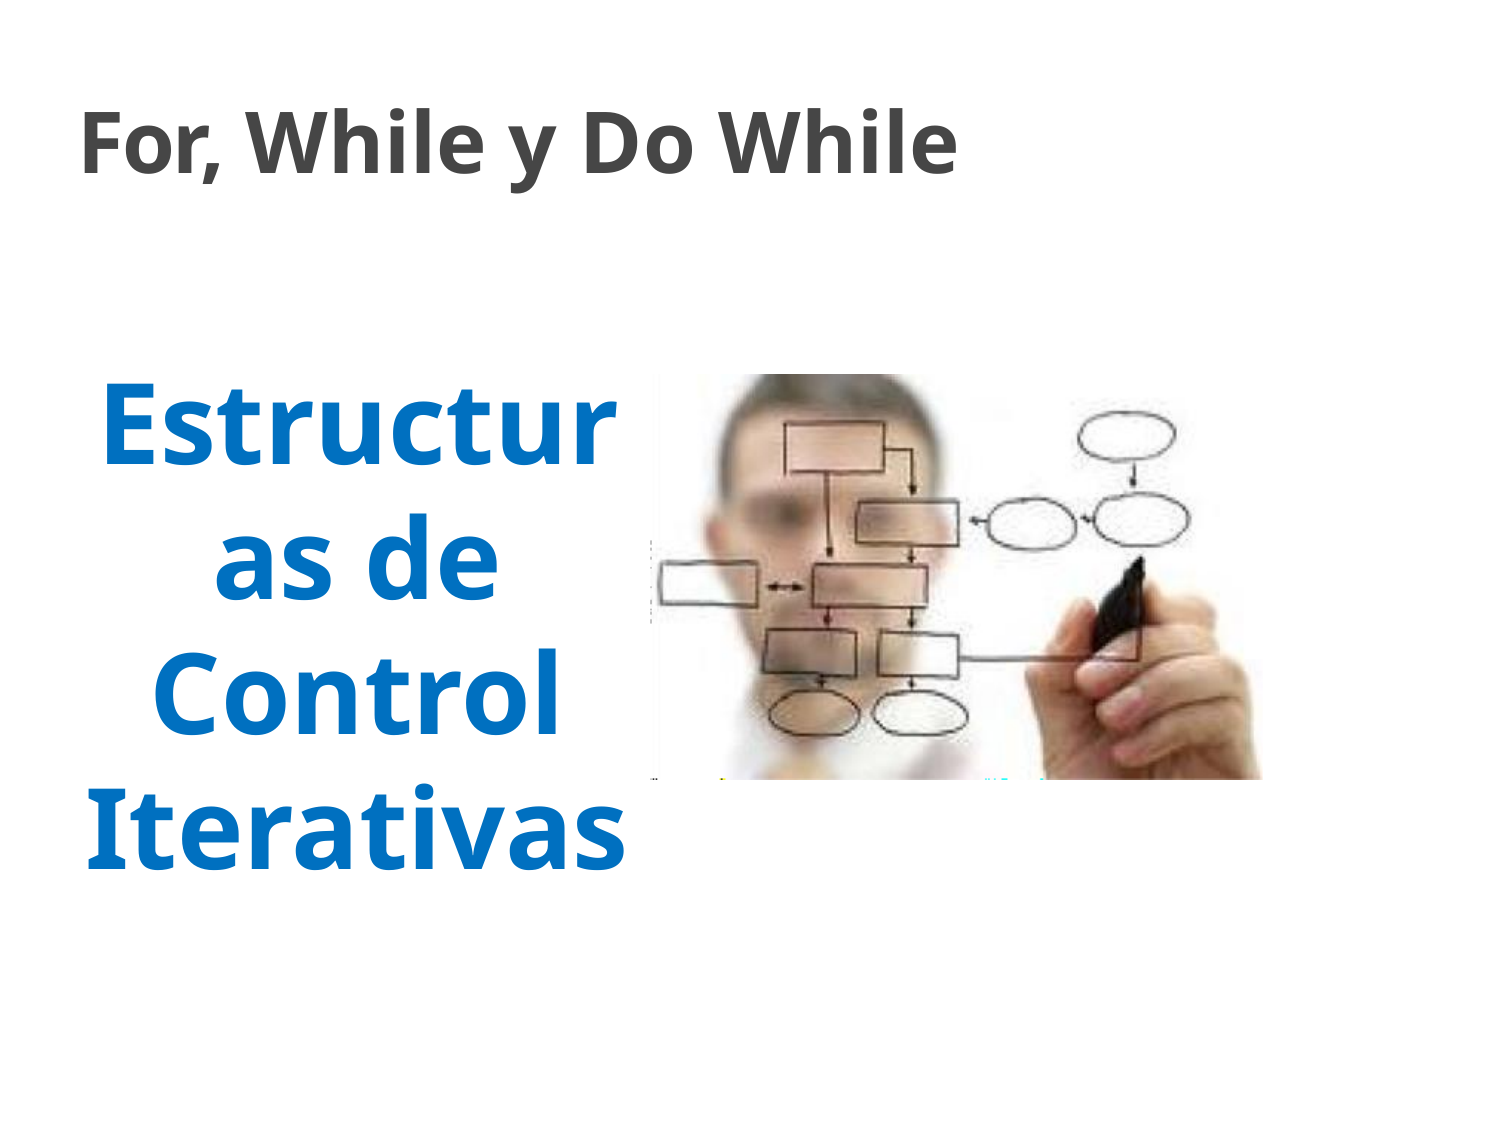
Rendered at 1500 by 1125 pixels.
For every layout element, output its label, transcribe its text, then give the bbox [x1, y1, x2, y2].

text_box [650, 374, 1263, 780]
title For, While y Do While [75, 43, 1425, 234]
text_box Estructuras de Control Iterativas [62, 350, 650, 893]
